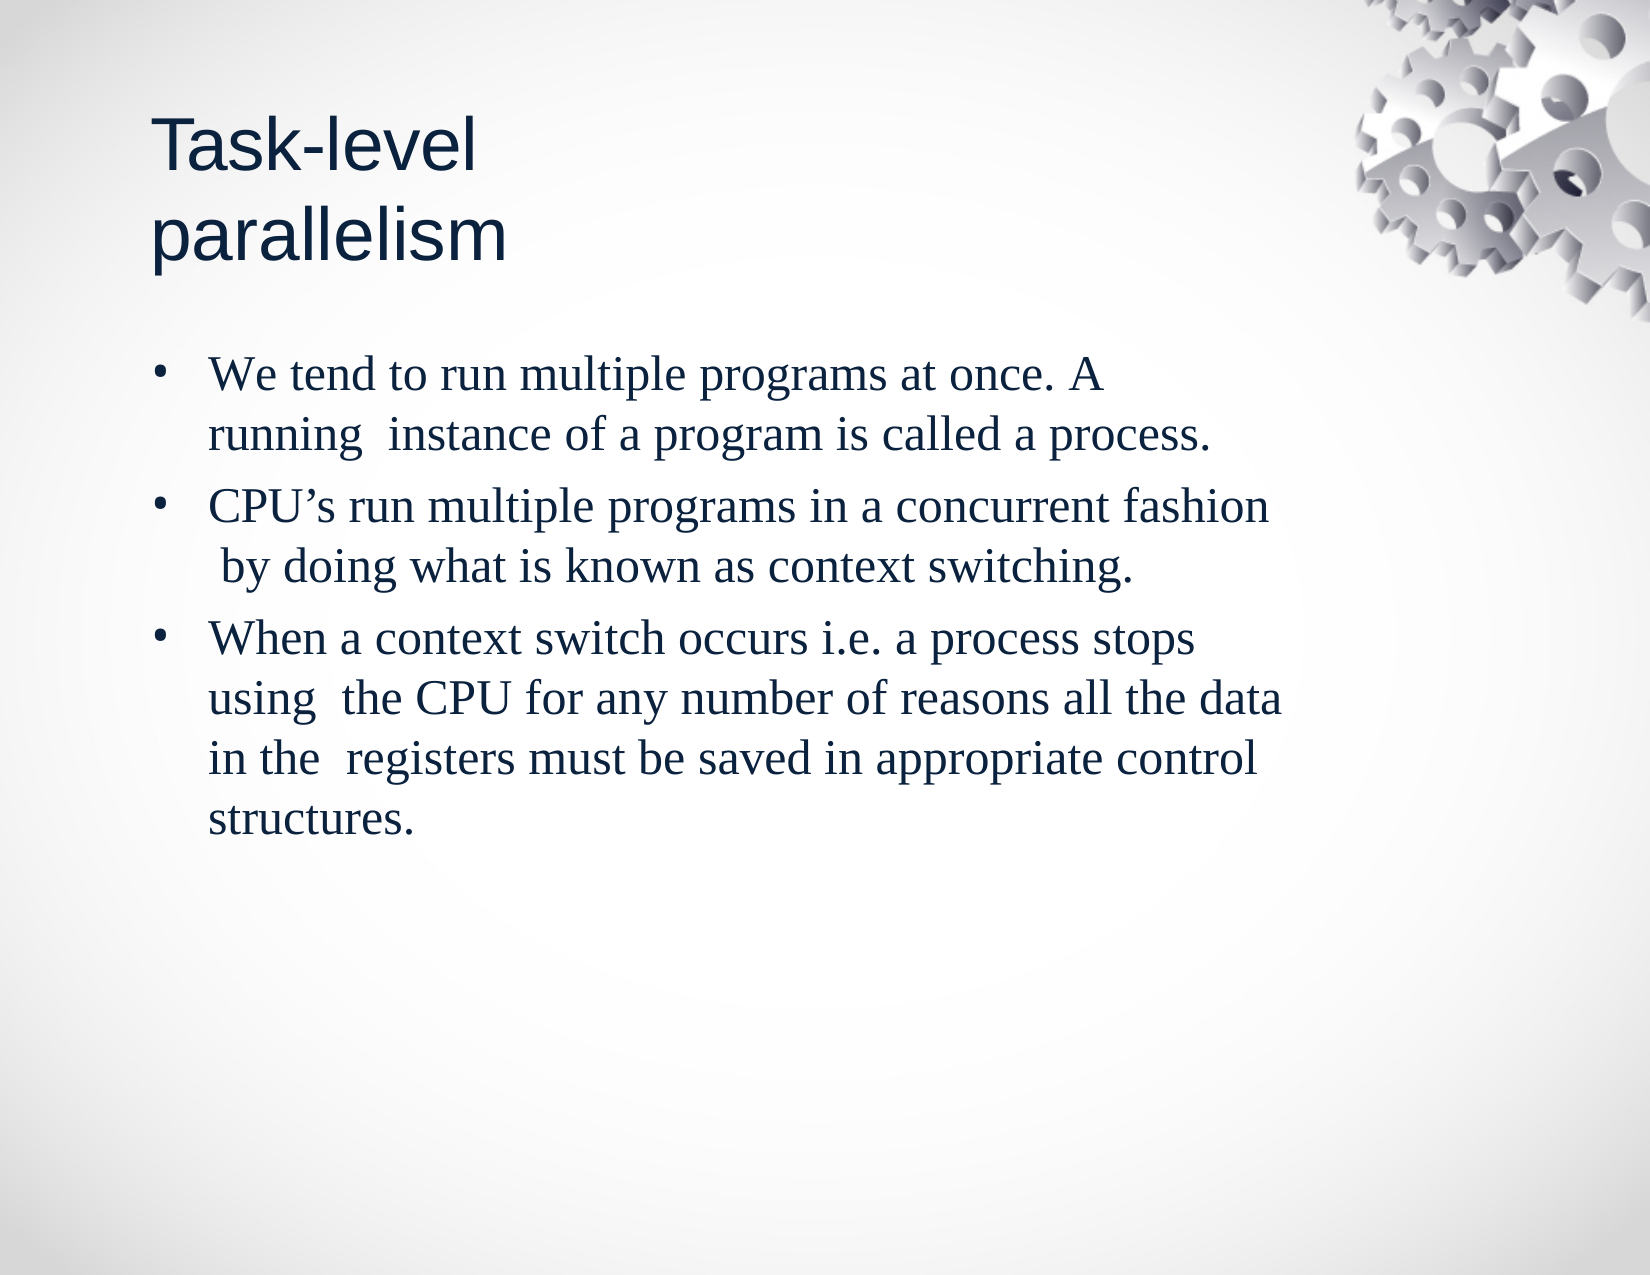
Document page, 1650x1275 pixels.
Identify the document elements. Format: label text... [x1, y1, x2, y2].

text_box We tend to run multiple programs at once. A running instance of a program is called a process. CPU’s run multiple programs in a concurrent fashion by doing what is known as context switching. When a context switch occurs i.e. a process stops using the CPU for any number of reasons all the data in the registers must be saved in appropriate control structures. [149, 338, 1317, 845]
title Task-level parallelism [147, 77, 816, 293]
picture [0, 0, 1650, 1275]
